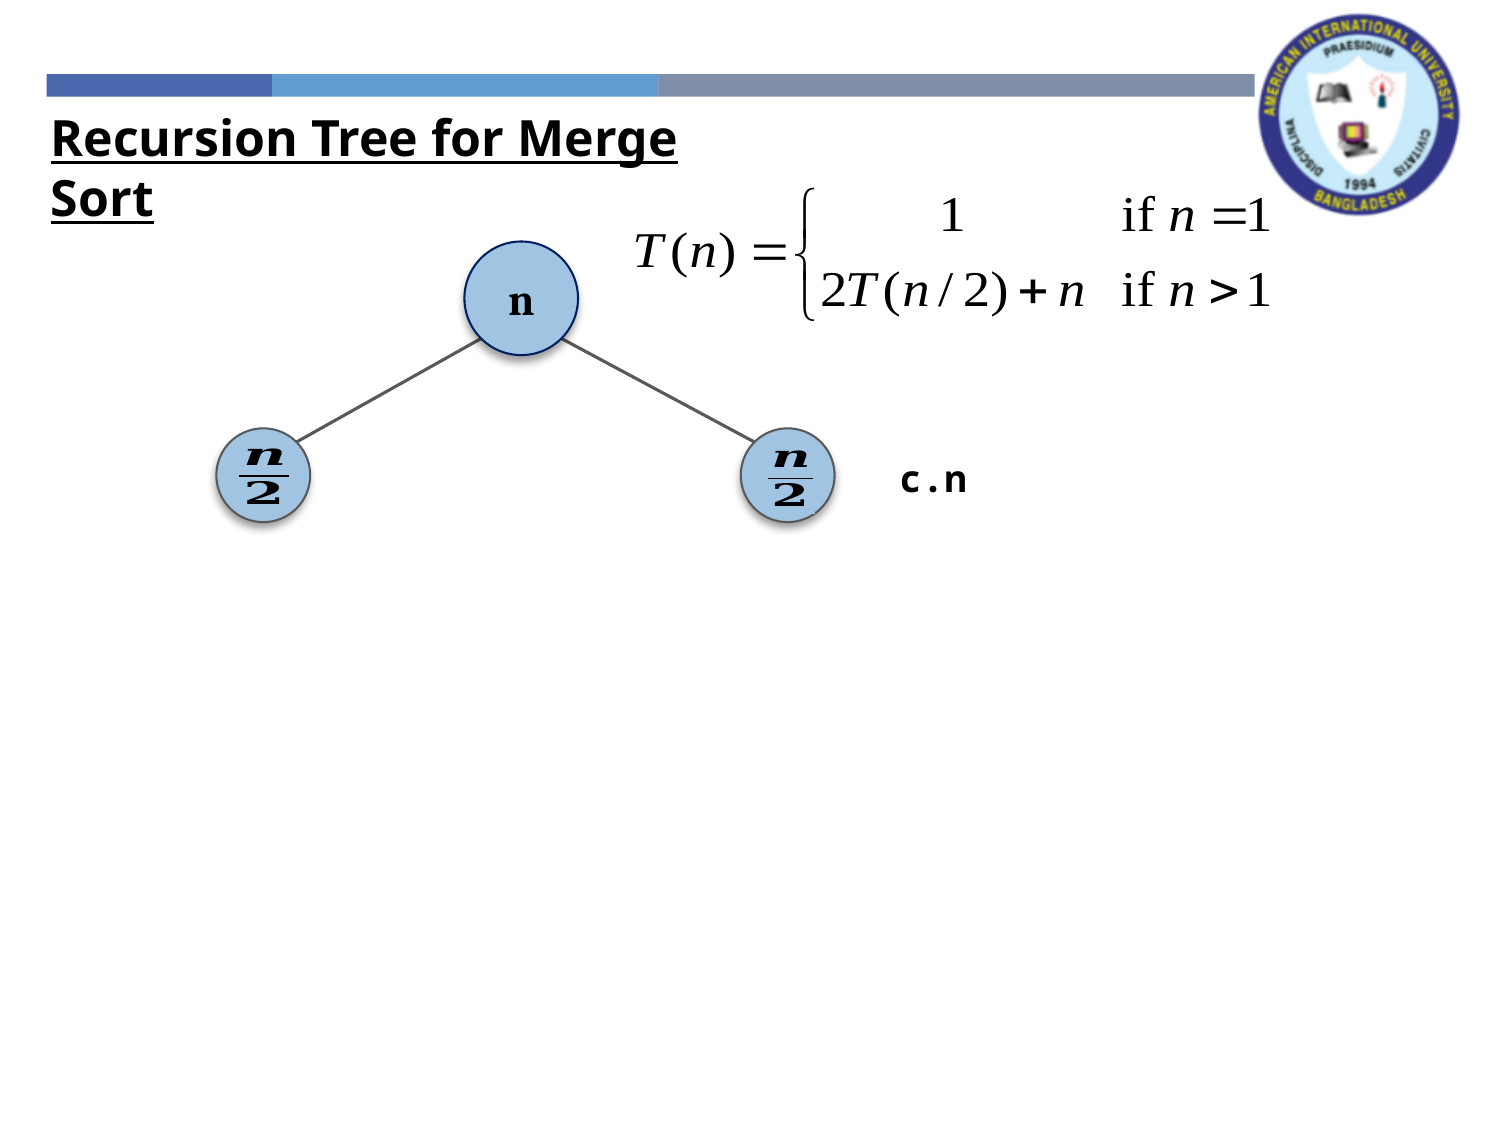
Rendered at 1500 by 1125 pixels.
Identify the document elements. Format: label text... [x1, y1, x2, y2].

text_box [560, 337, 755, 443]
text_box c.n [884, 447, 1144, 508]
picture [626, 9, 1465, 331]
text_box Recursion Tree for Merge Sort [36, 99, 750, 169]
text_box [215, 427, 311, 523]
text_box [295, 337, 482, 443]
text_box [463, 240, 579, 356]
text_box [740, 427, 836, 523]
